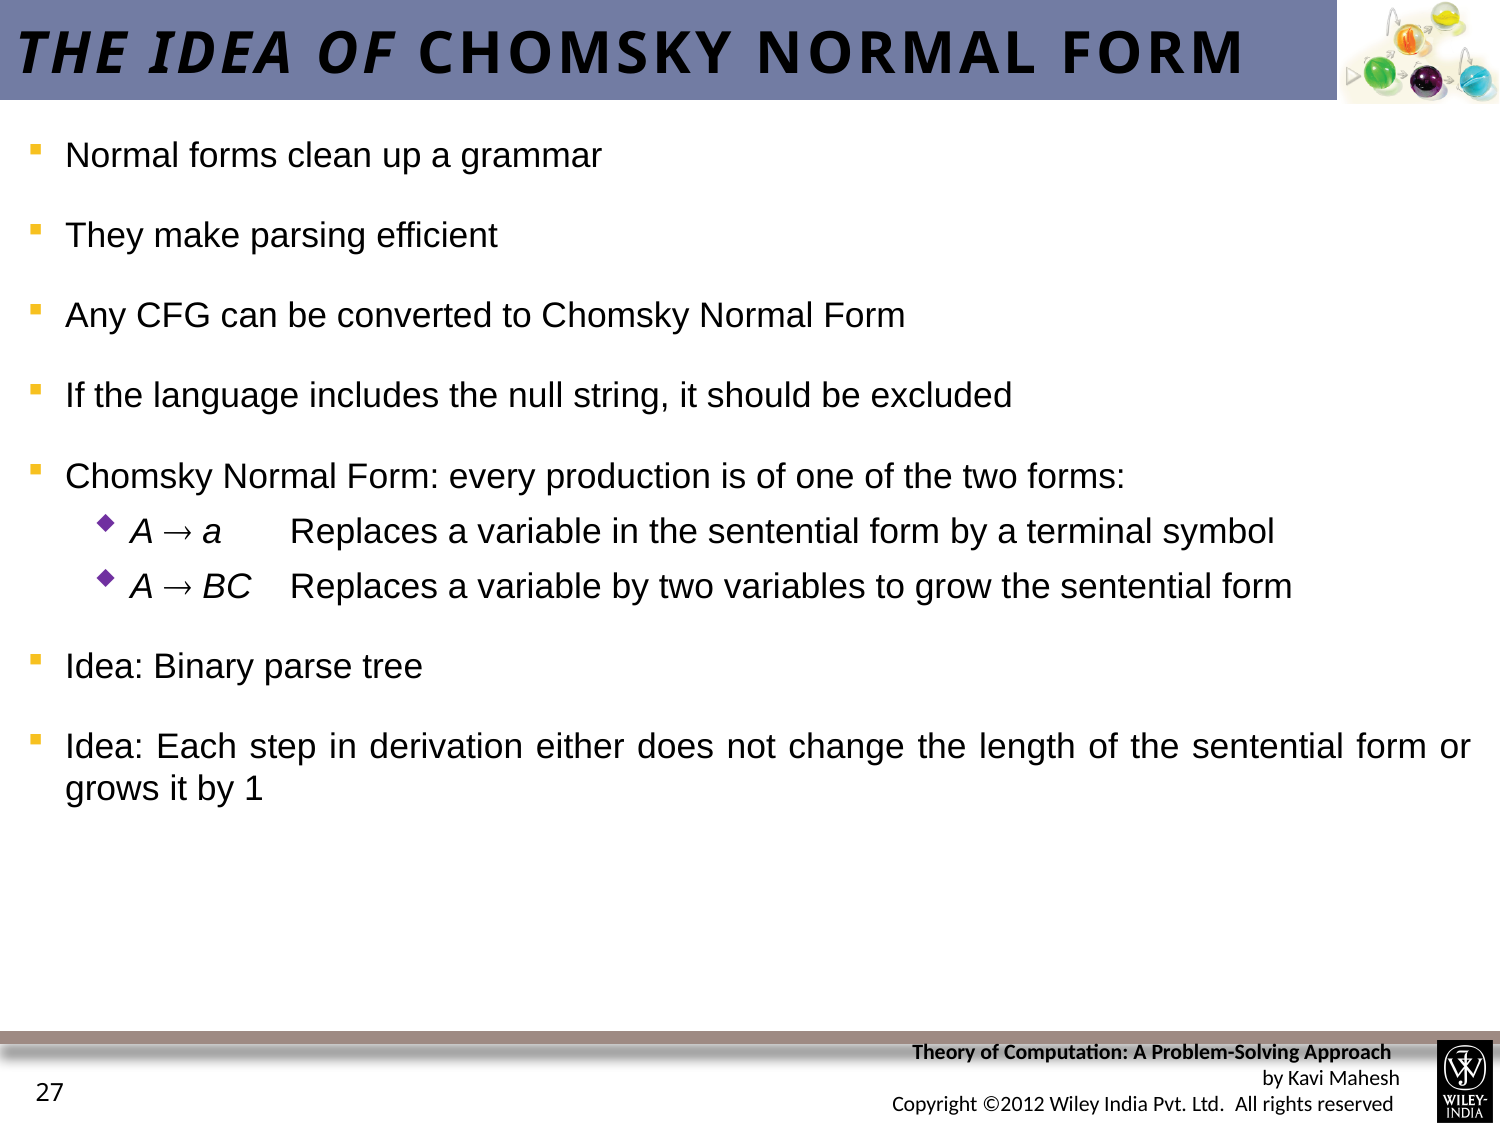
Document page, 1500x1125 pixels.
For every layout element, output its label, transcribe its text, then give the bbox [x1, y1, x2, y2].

picture [1337, 0, 1500, 104]
list Normal forms clean up a grammar They make parsing efficient Any CFG can be converted to Chomsky Normal Form If the language includes the null string, it should be excluded Chomsky Normal Form: every production is of one of the two forms: A  a Replaces a variable in the sentential form by a terminal symbol A  BC Replaces a variable by two variables to grow the sentential form Idea: Binary parse tree Idea: Each step in derivation either does not change the length of the sentential form or grows it by 1 [12, 125, 1488, 1025]
title The Idea of Chomsky Normal Form [0, 12, 1400, 88]
slide_number 27 [0, 1062, 100, 1125]
picture [1437, 1040, 1493, 1123]
